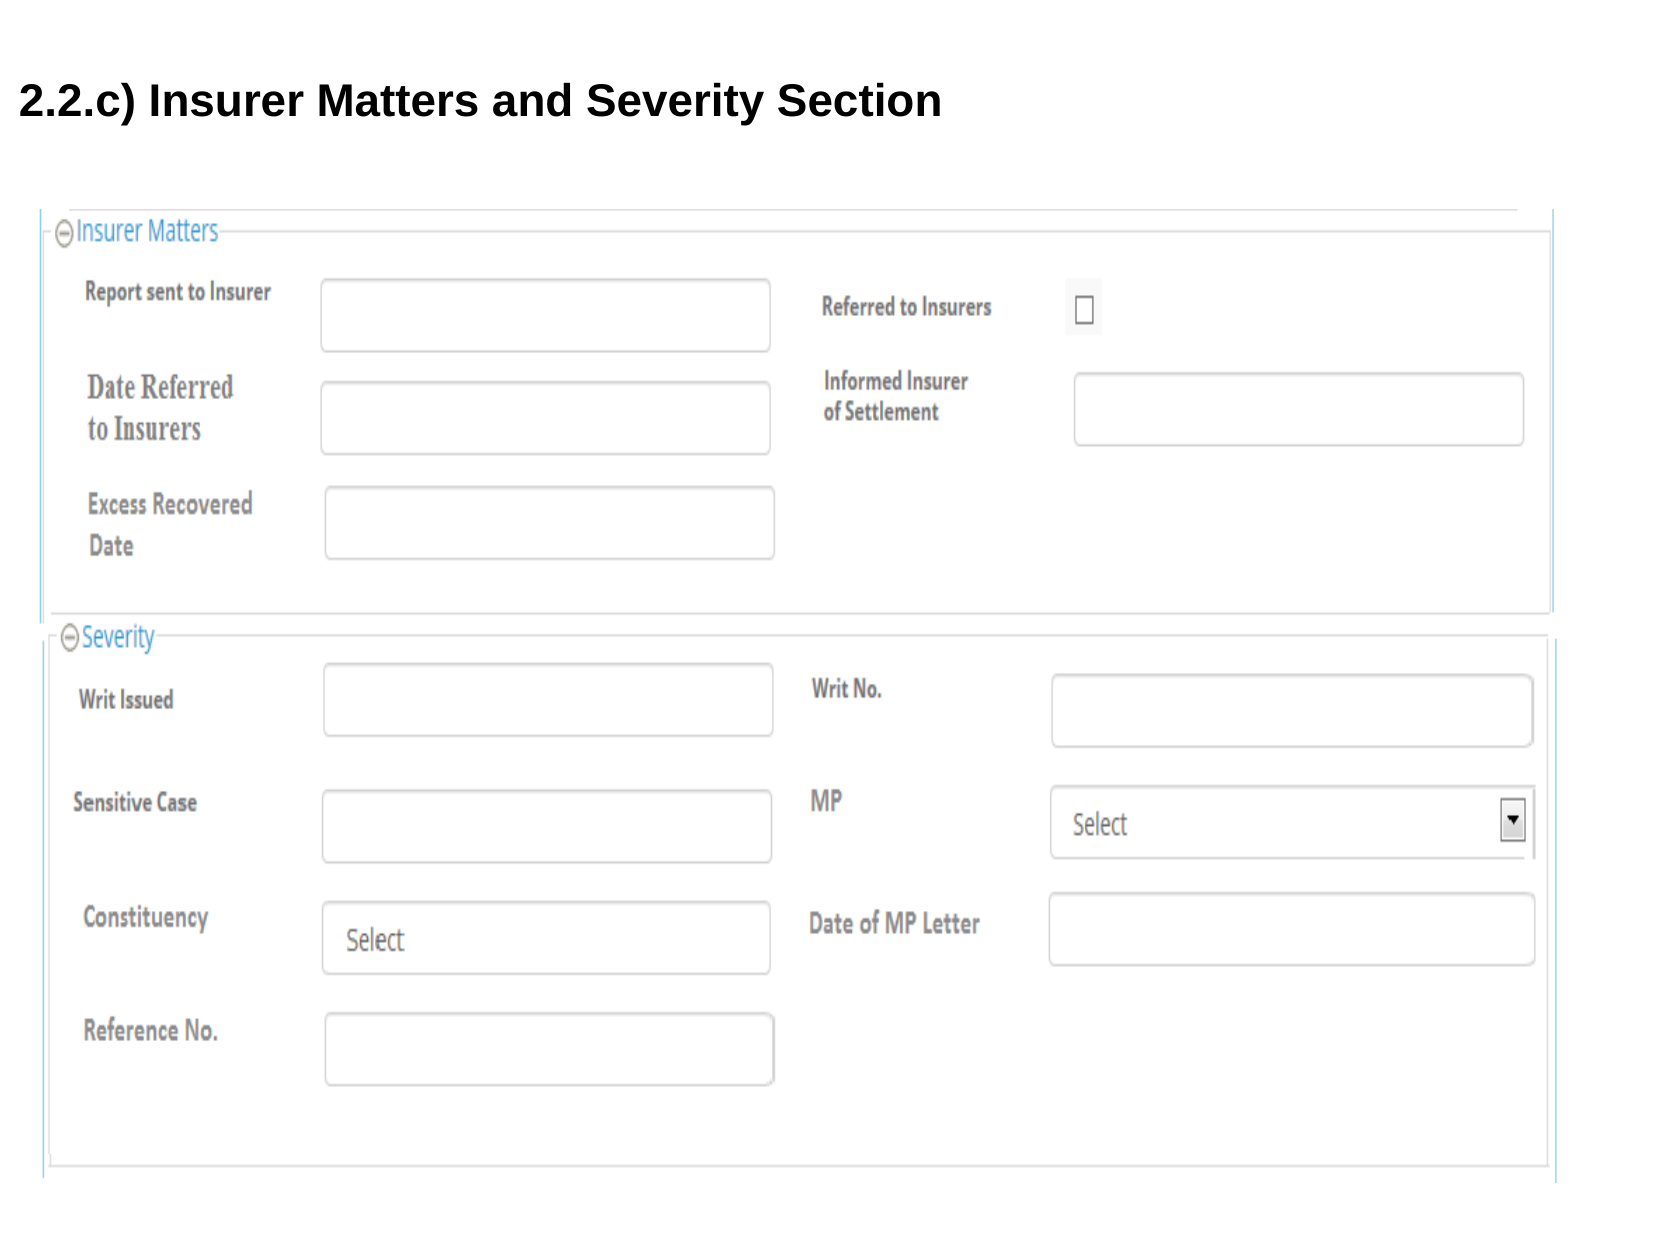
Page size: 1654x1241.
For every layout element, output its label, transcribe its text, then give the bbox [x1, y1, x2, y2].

text_box 2.2.c) Insurer Matters and Severity Section [4, 62, 1108, 130]
picture [26, 209, 1575, 1184]
